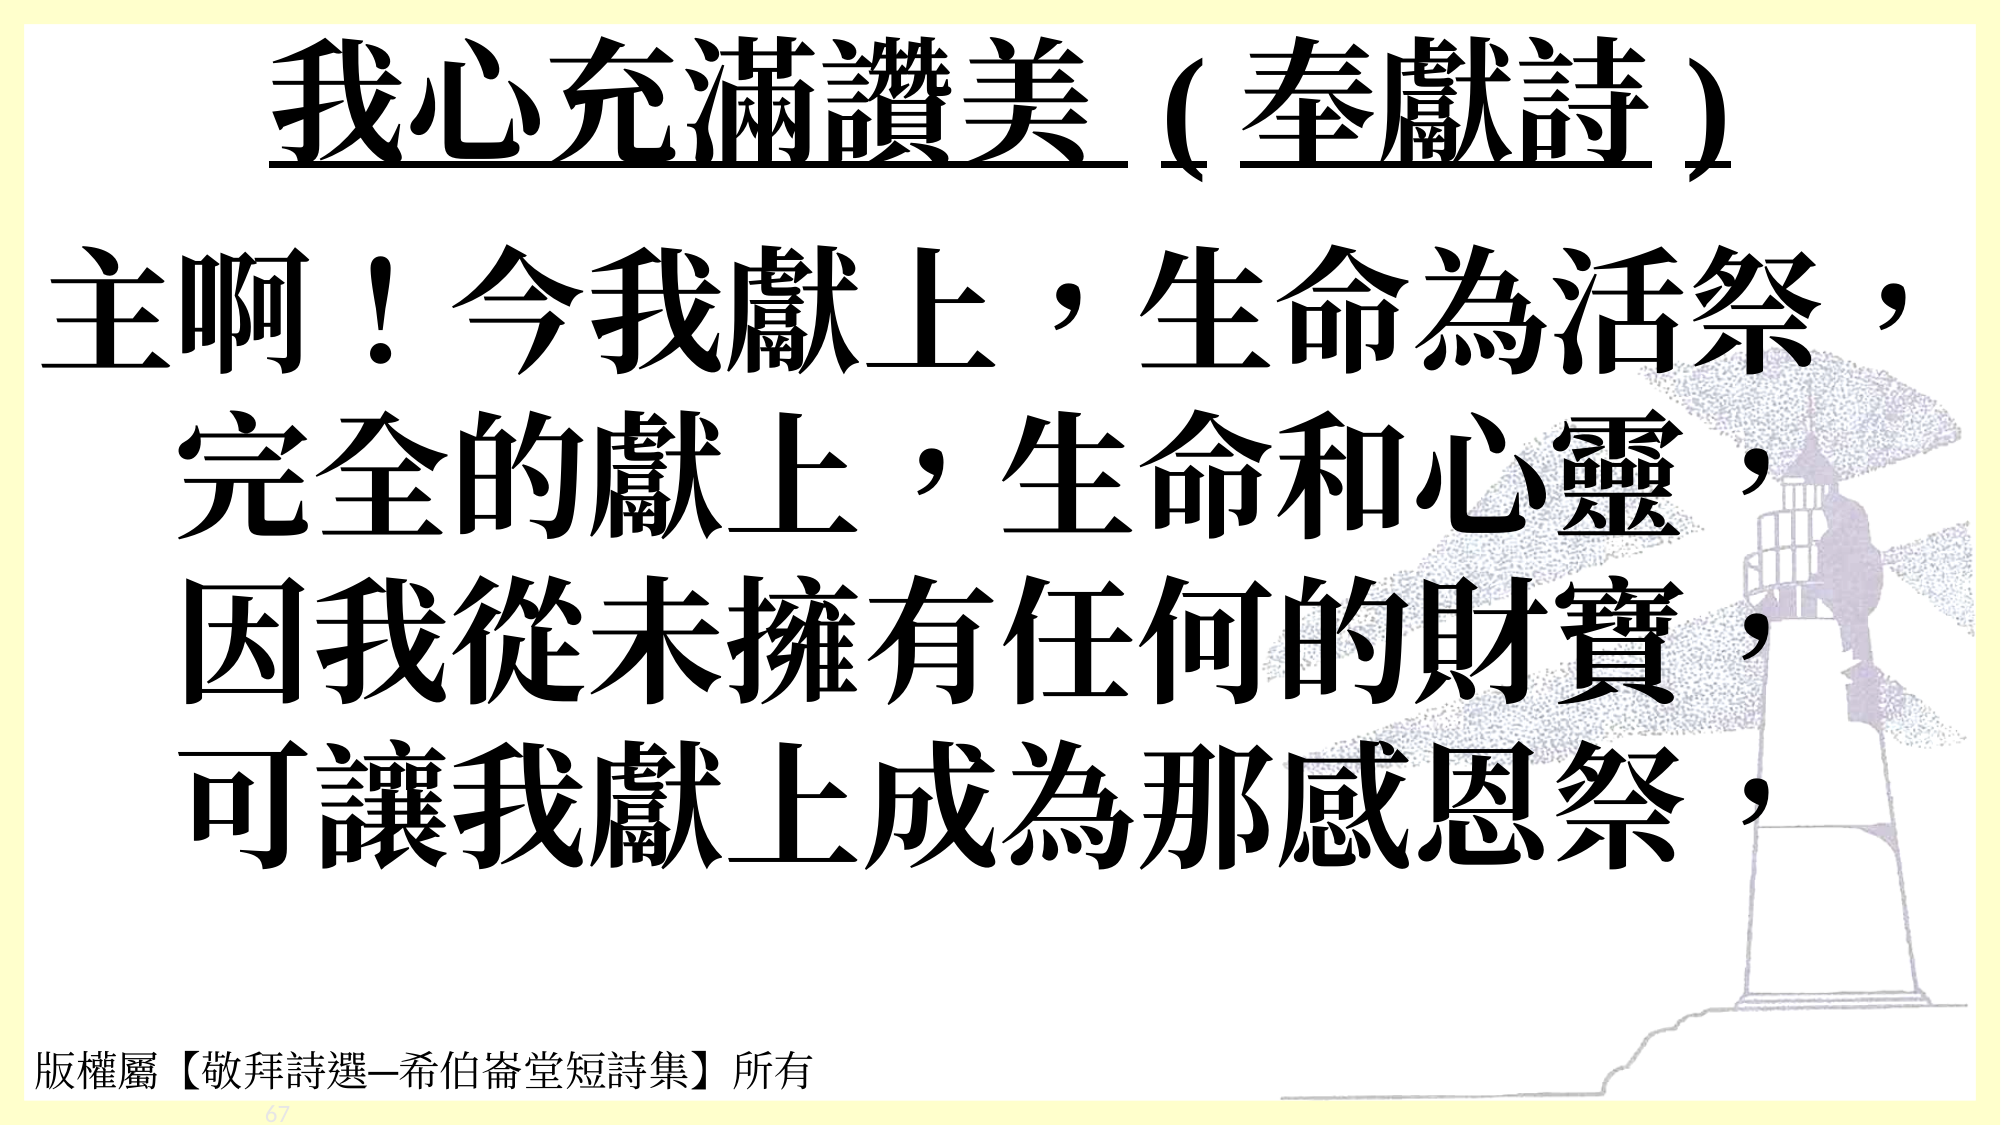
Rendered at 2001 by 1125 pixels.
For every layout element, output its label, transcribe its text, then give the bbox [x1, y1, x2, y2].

list 版權屬【敬拜詩選─希伯崙堂短詩集】所有 [19, 1042, 1000, 1103]
title 我心充滿讚美 (奉獻詩) [19, 0, 1981, 217]
list 主啊！今我獻上，生命為活祭， 完全的獻上，生命和心靈， 因我從未擁有任何的財寶， 可讓我獻上成為那感恩祭， [19, 217, 1981, 1125]
